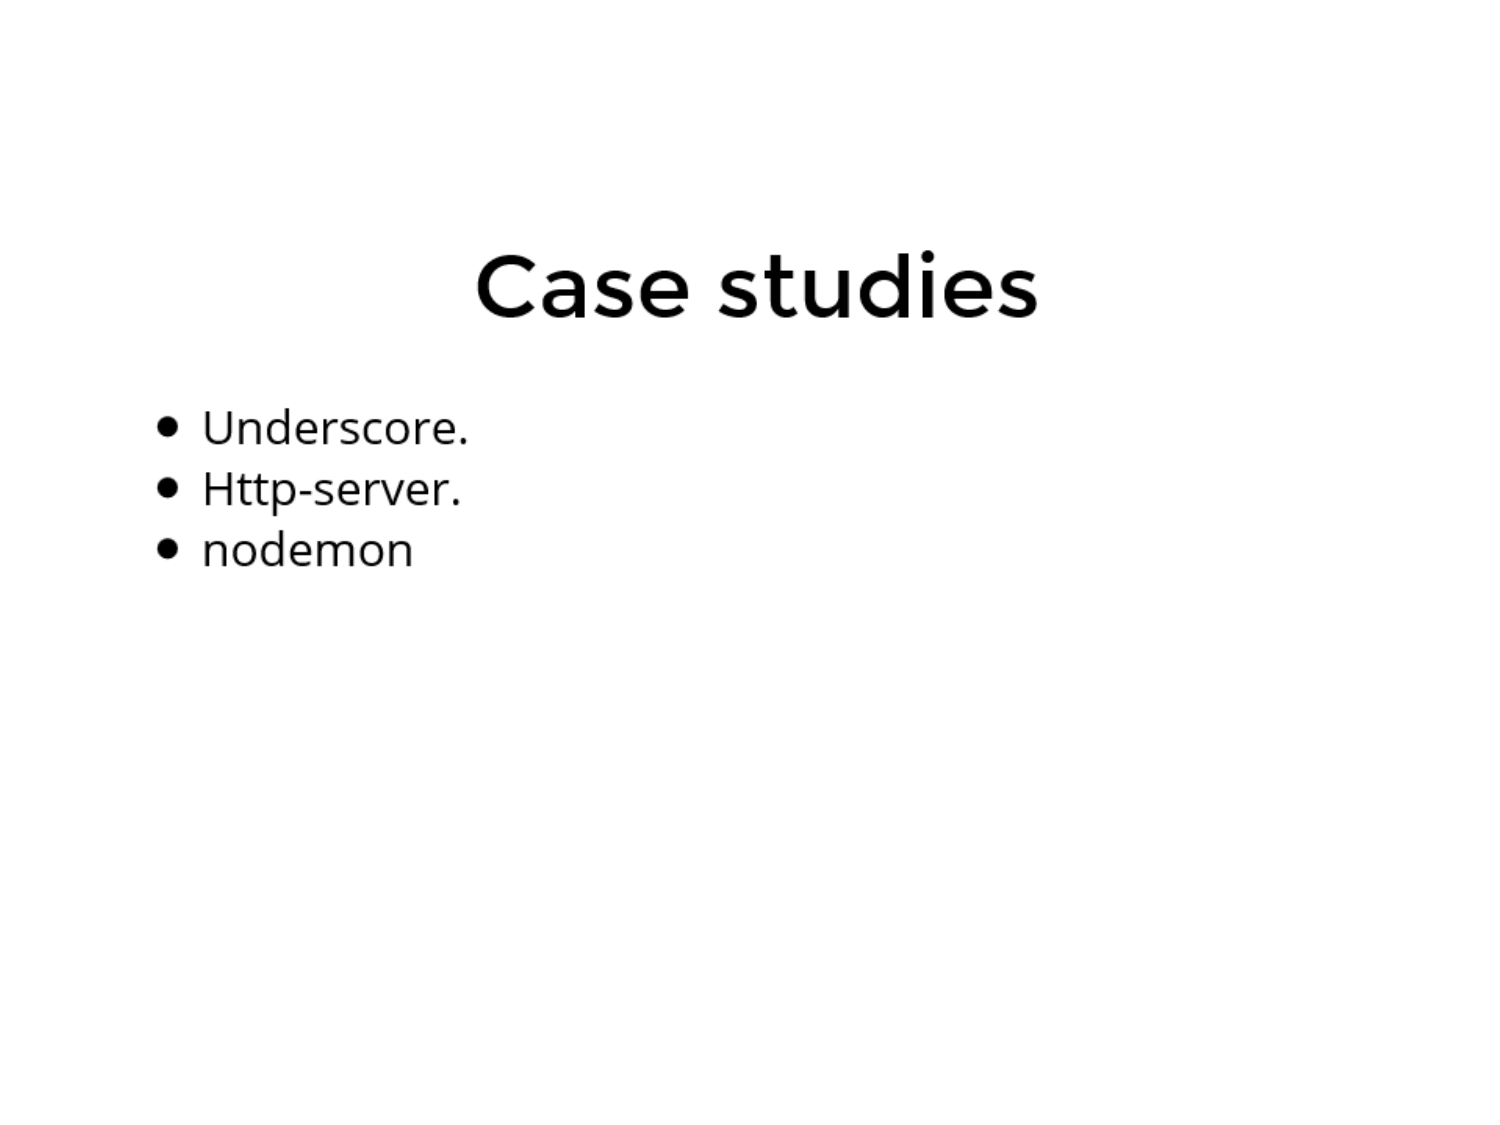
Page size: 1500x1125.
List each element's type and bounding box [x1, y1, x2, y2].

picture [28, 138, 1472, 987]
